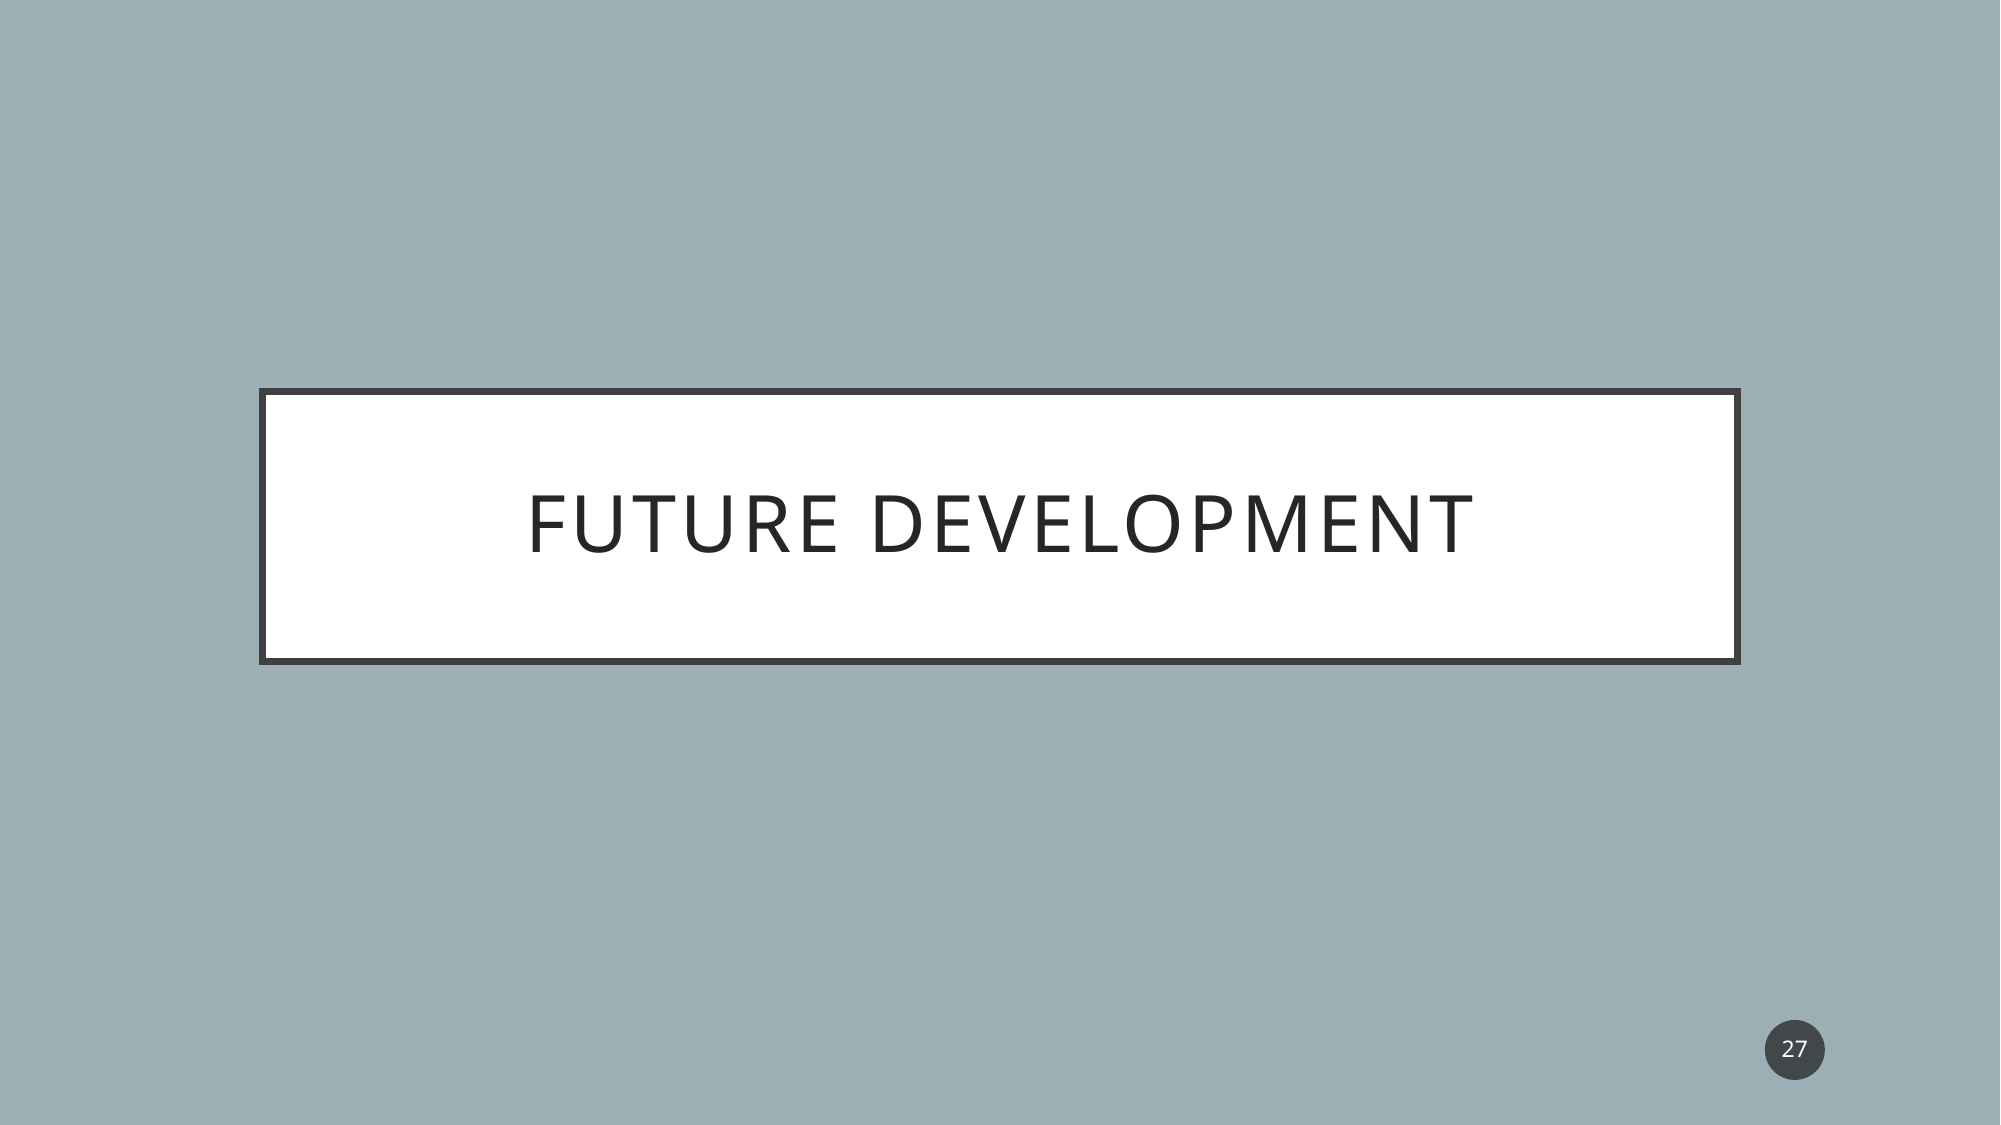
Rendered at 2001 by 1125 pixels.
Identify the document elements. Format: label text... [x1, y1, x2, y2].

slide_number 27 [1764, 1019, 1825, 1080]
title Future development [259, 388, 1741, 665]
